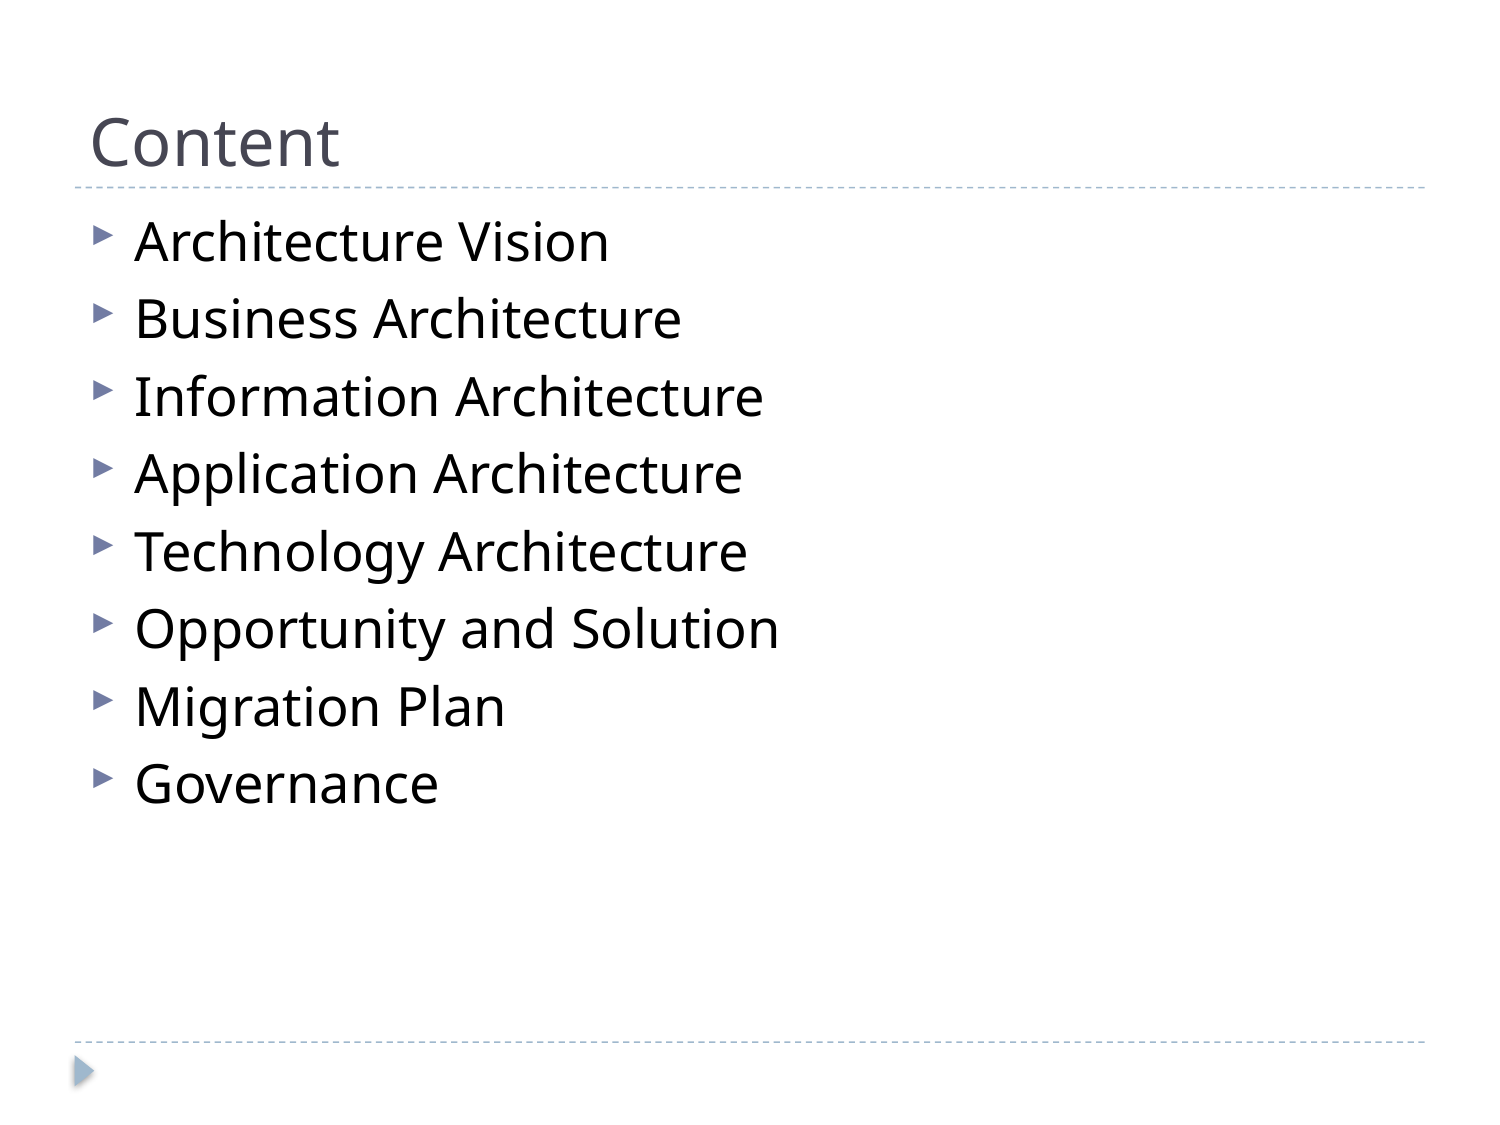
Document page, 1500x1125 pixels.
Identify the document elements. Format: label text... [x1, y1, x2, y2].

list Architecture Vision Business Architecture Information Architecture Application Architecture Technology Architecture Opportunity and Solution Migration Plan Governance [75, 200, 1425, 1010]
title Content [75, 24, 1425, 188]
